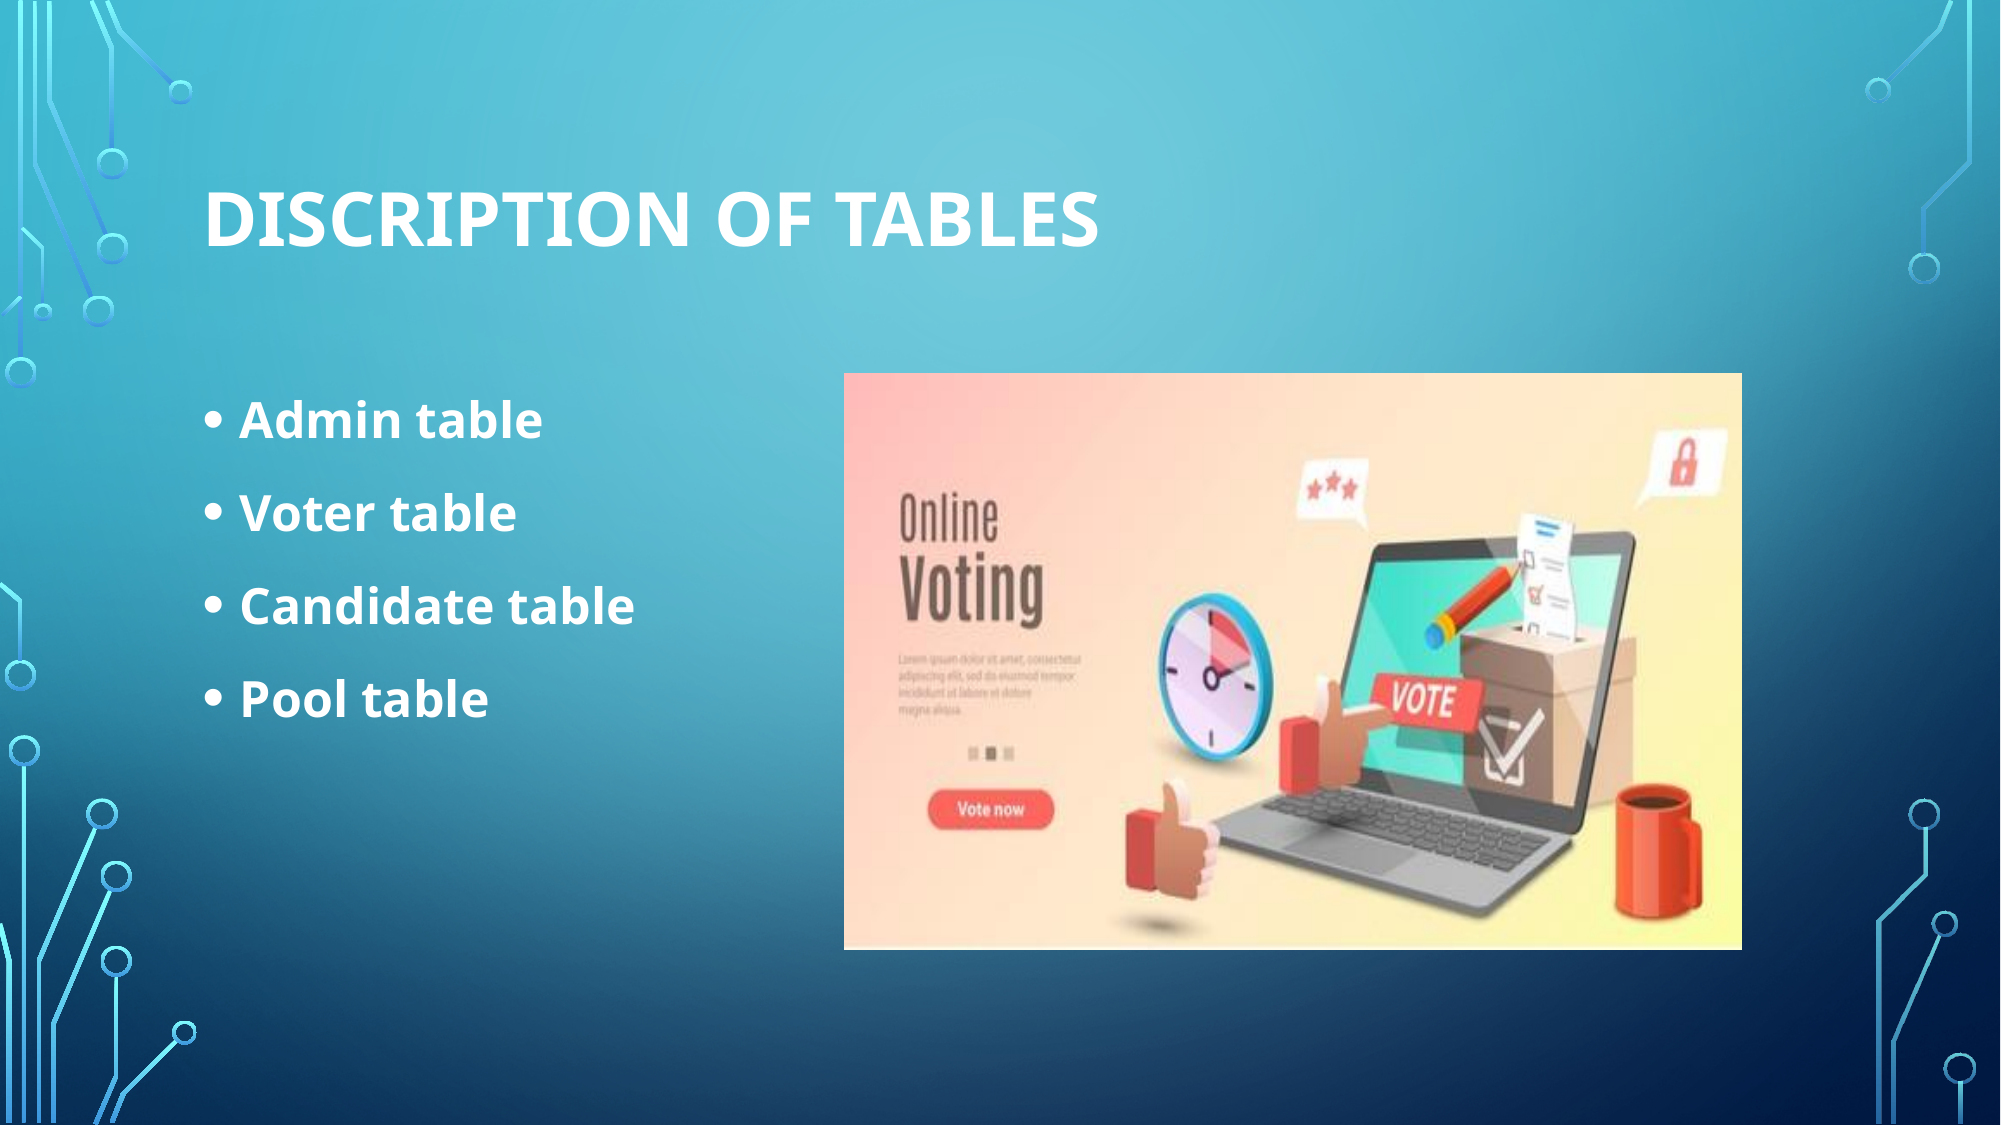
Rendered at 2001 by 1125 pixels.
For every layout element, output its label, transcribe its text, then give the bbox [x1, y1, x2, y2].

list Admin table Voter table Candidate table Pool table [187, 369, 1813, 950]
picture [844, 372, 1743, 951]
title Discription of tables [187, 101, 1813, 344]
